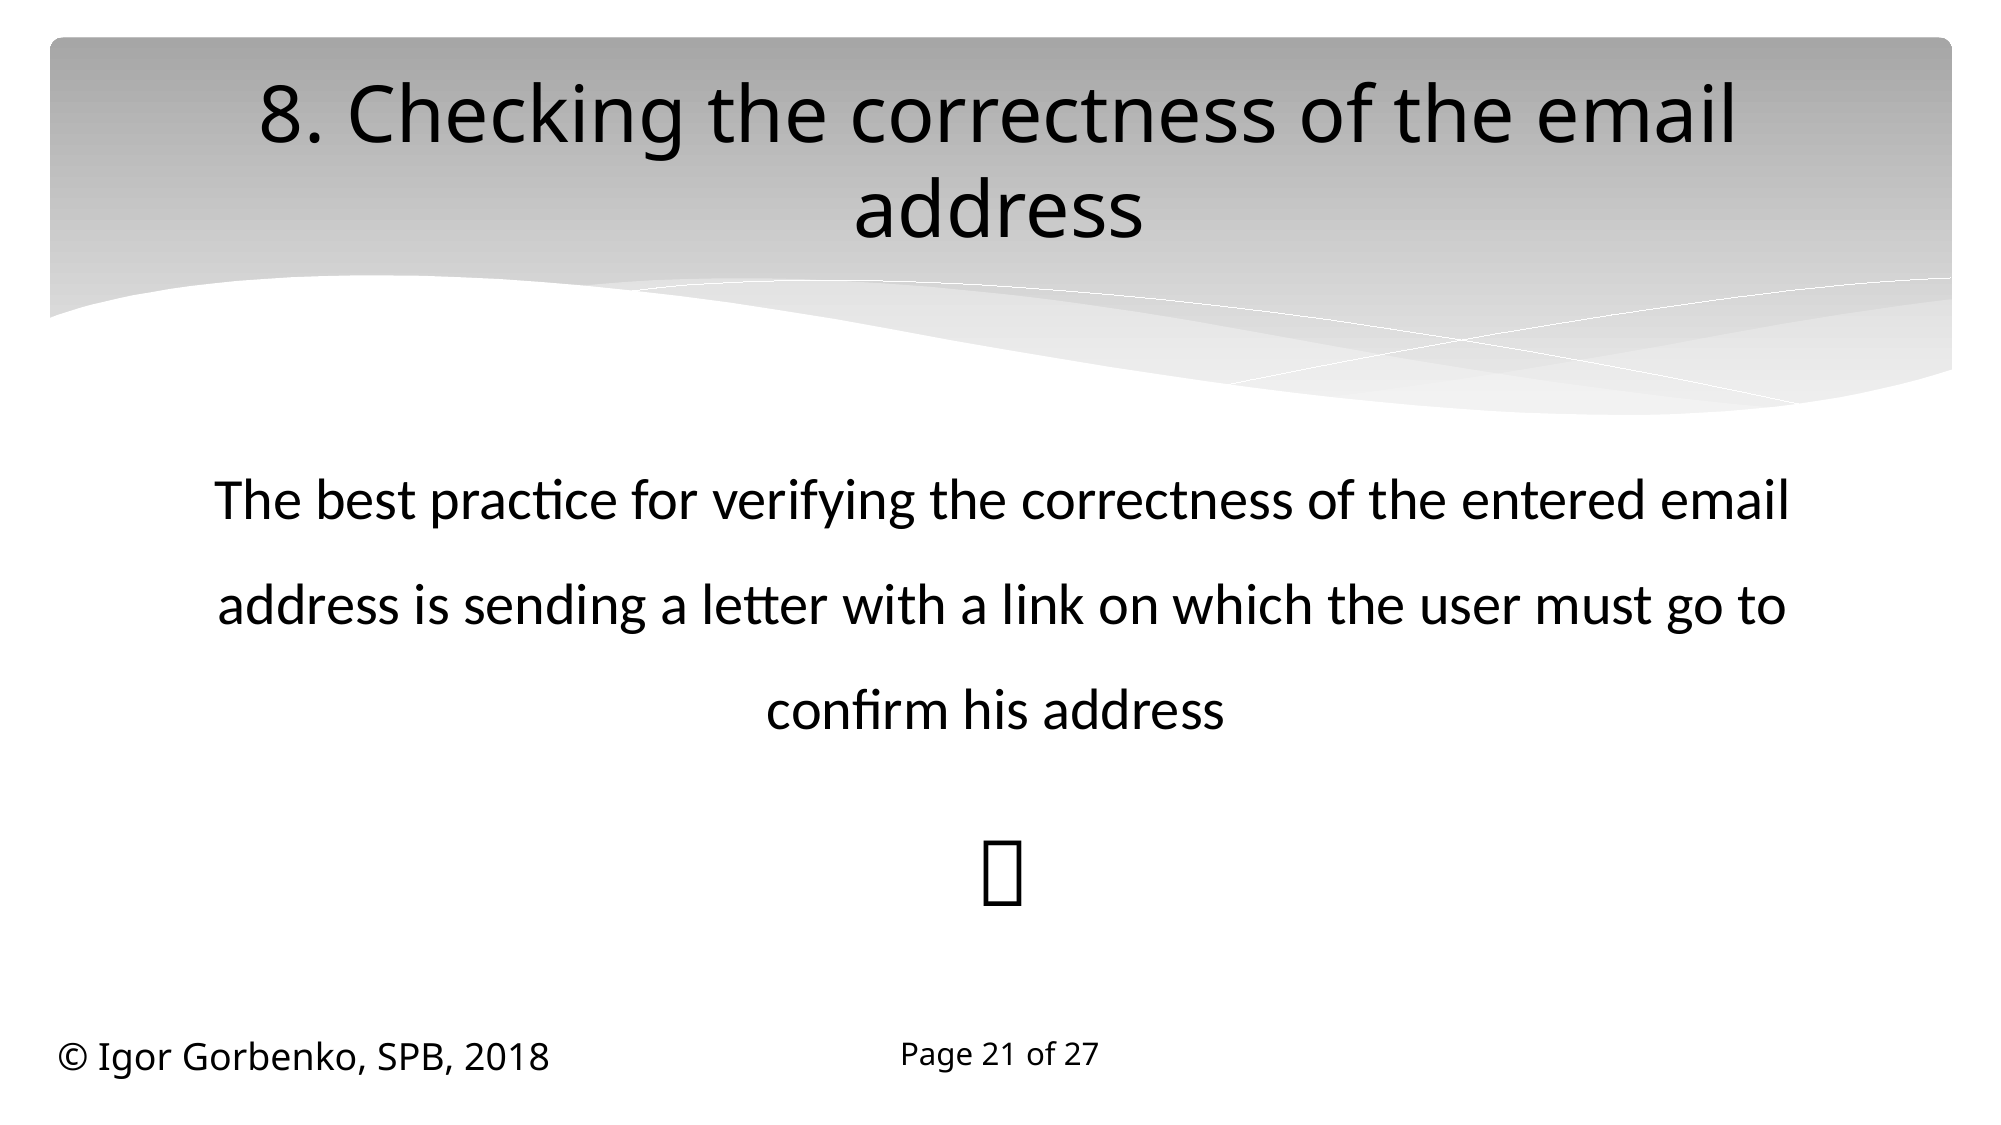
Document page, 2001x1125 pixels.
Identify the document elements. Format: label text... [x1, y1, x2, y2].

slide_number Page 21 of 27 [872, 1025, 1128, 1086]
title 8. Checking the correctness of the email address [99, 55, 1900, 261]
list The best practice for verifying the correctness of the entered email address is sending a letter with a link on which the user must go to confirm his address  [192, 419, 1813, 986]
footer © Igor Gorbenko, SPB, 2018 [42, 1025, 871, 1086]
